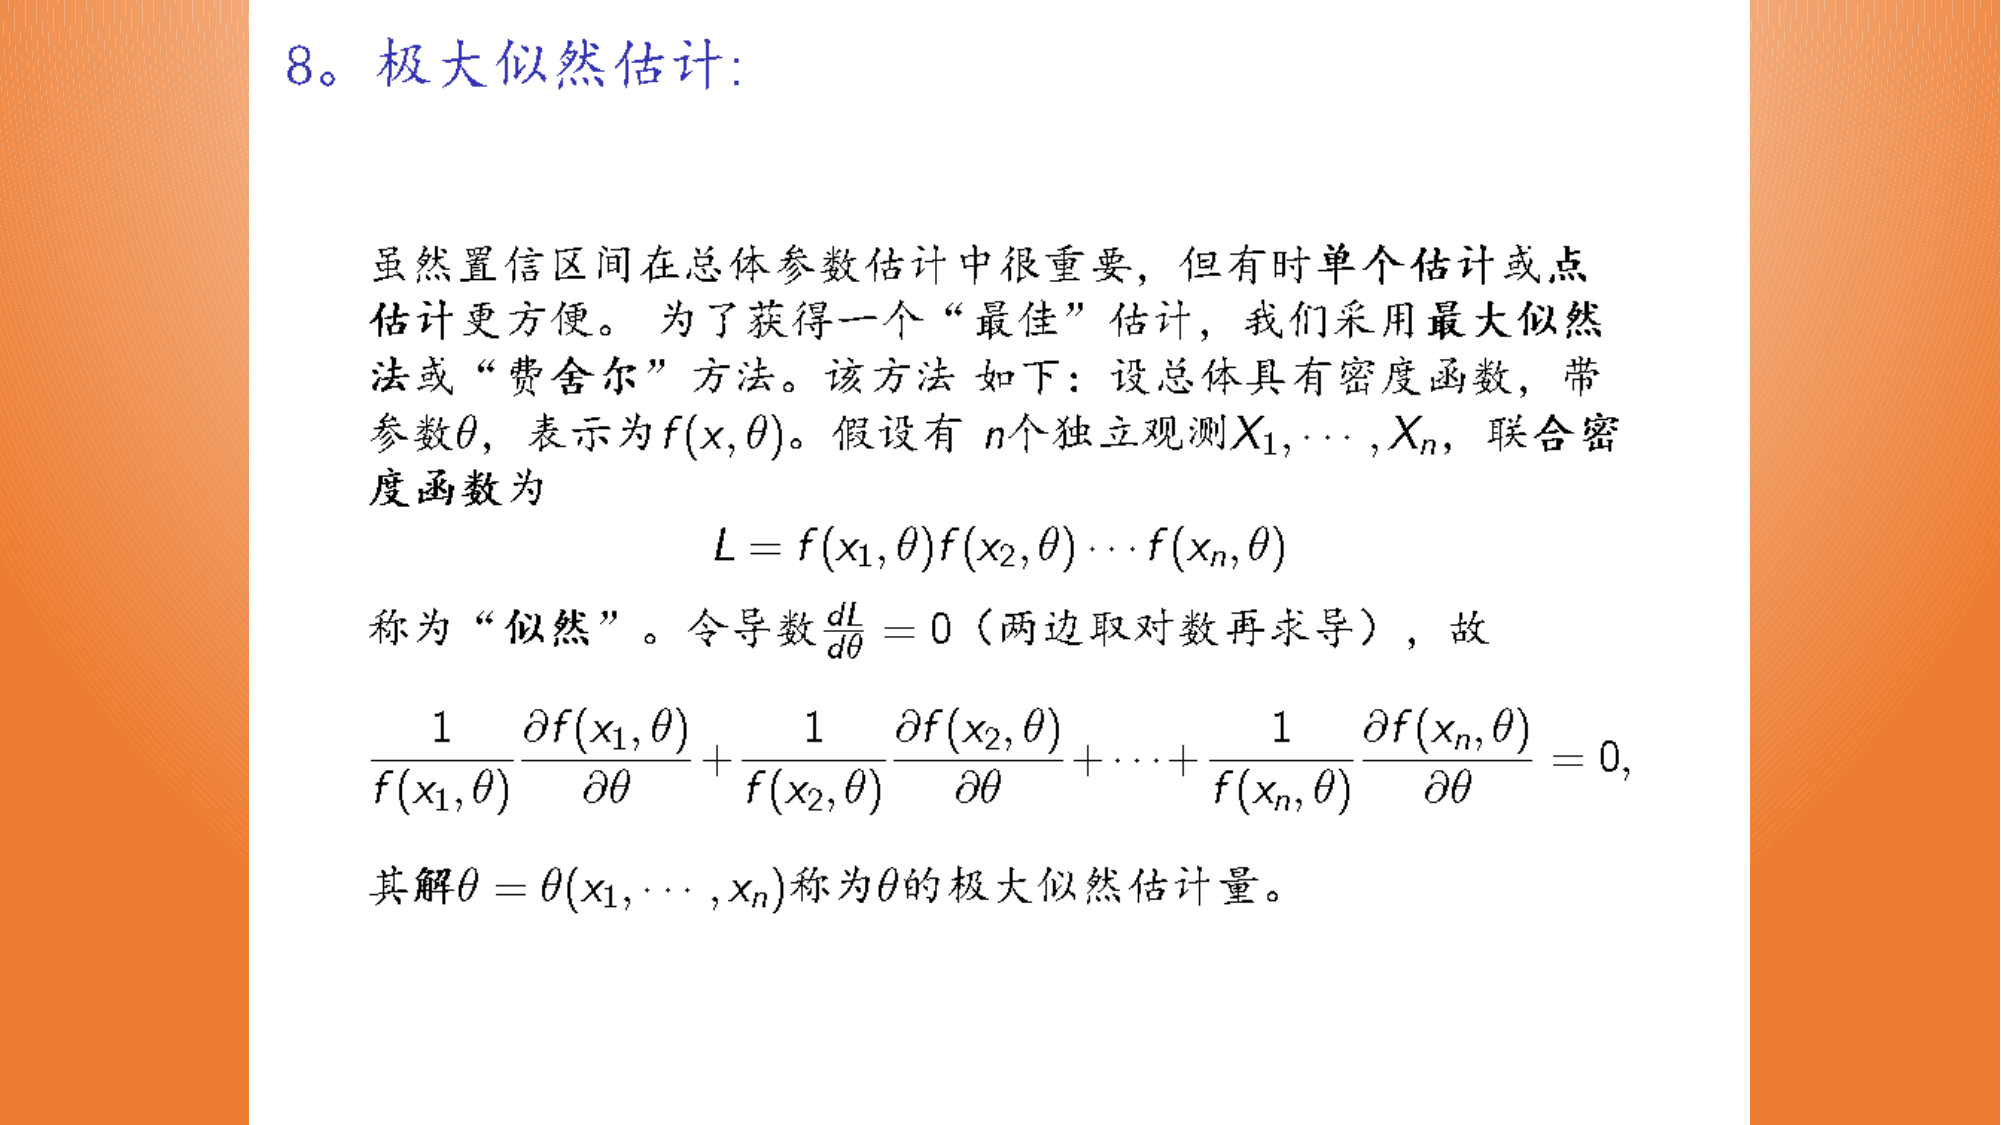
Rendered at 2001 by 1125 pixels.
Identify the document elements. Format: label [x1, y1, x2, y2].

picture [249, 0, 1750, 1125]
